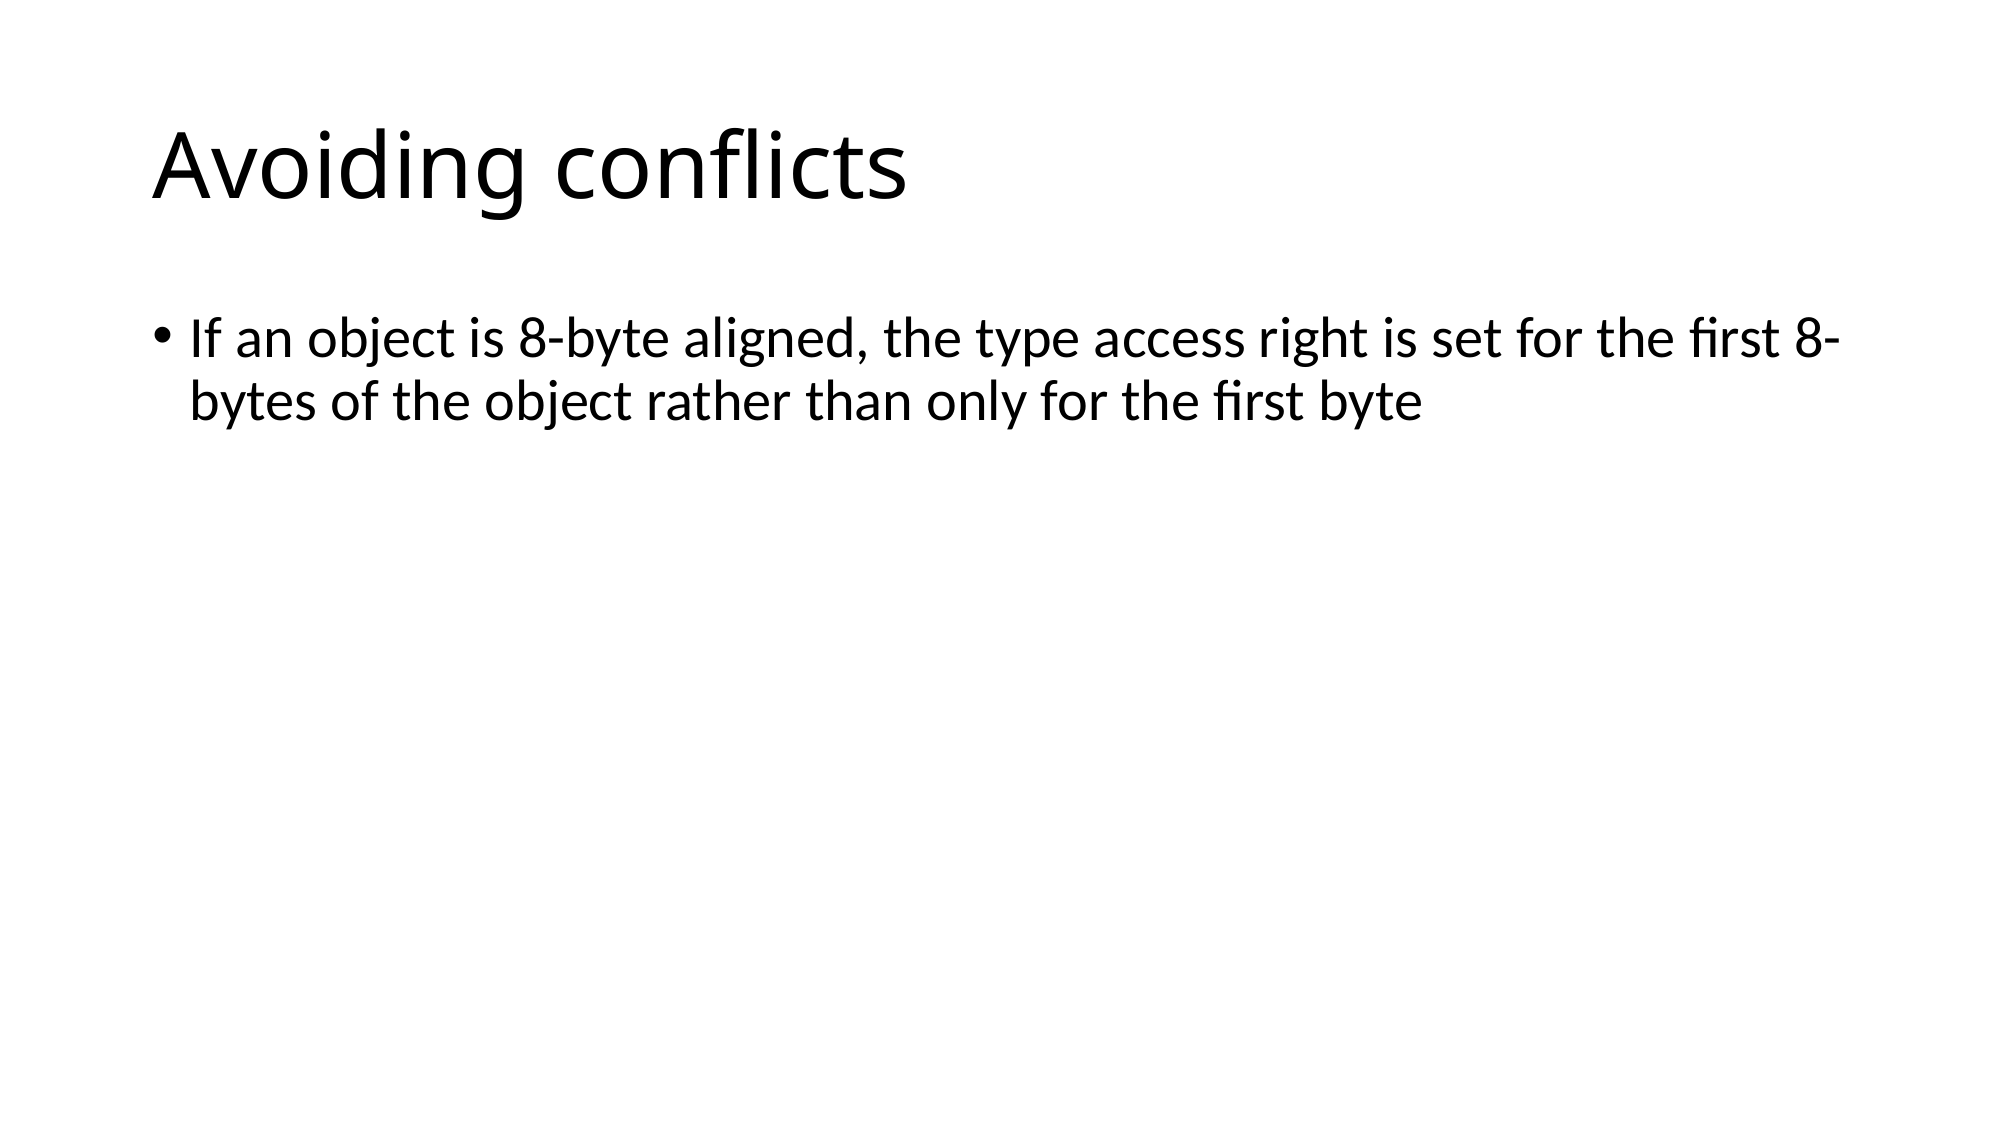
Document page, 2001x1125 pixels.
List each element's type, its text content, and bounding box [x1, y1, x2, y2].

title Avoiding conflicts [137, 59, 1863, 278]
list If an object is 8-byte aligned, the type access right is set for the first 8-bytes of the object rather than only for the first byte [137, 299, 1863, 1014]
